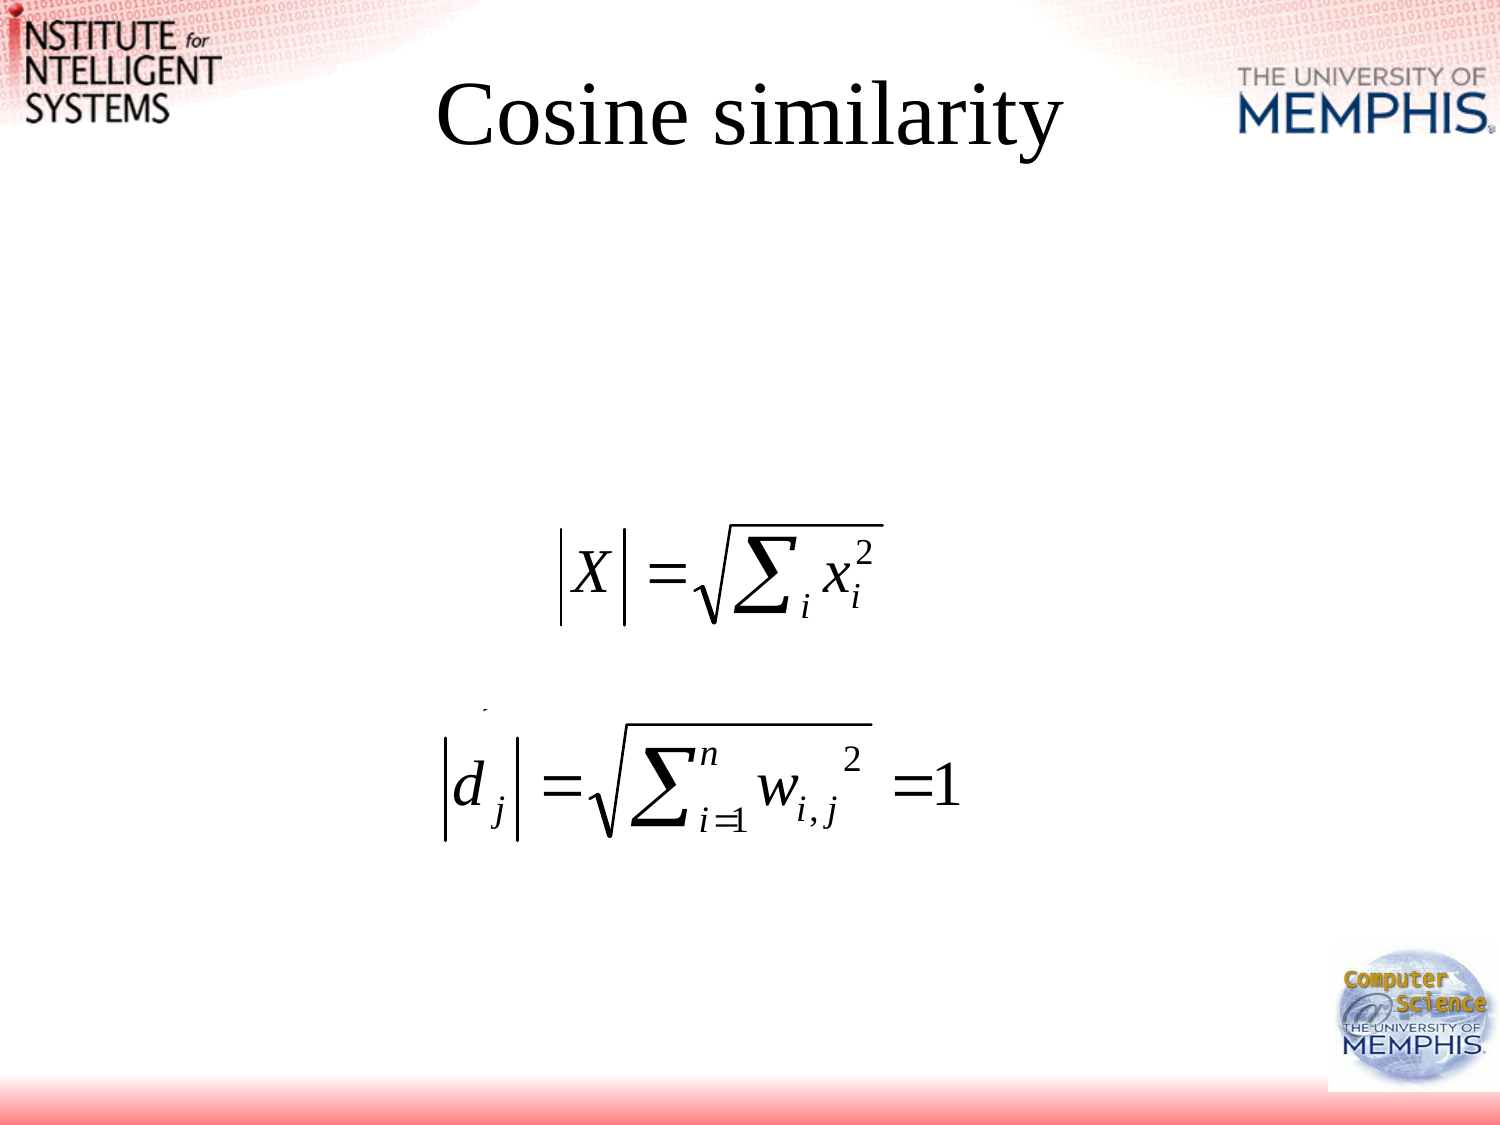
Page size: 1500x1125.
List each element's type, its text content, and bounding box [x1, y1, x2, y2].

title Cosine similarity [75, 45, 1425, 233]
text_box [433, 708, 968, 854]
picture [0, 0, 500, 132]
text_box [549, 509, 898, 640]
picture [1328, 941, 1500, 1092]
picture [1012, 0, 1500, 141]
